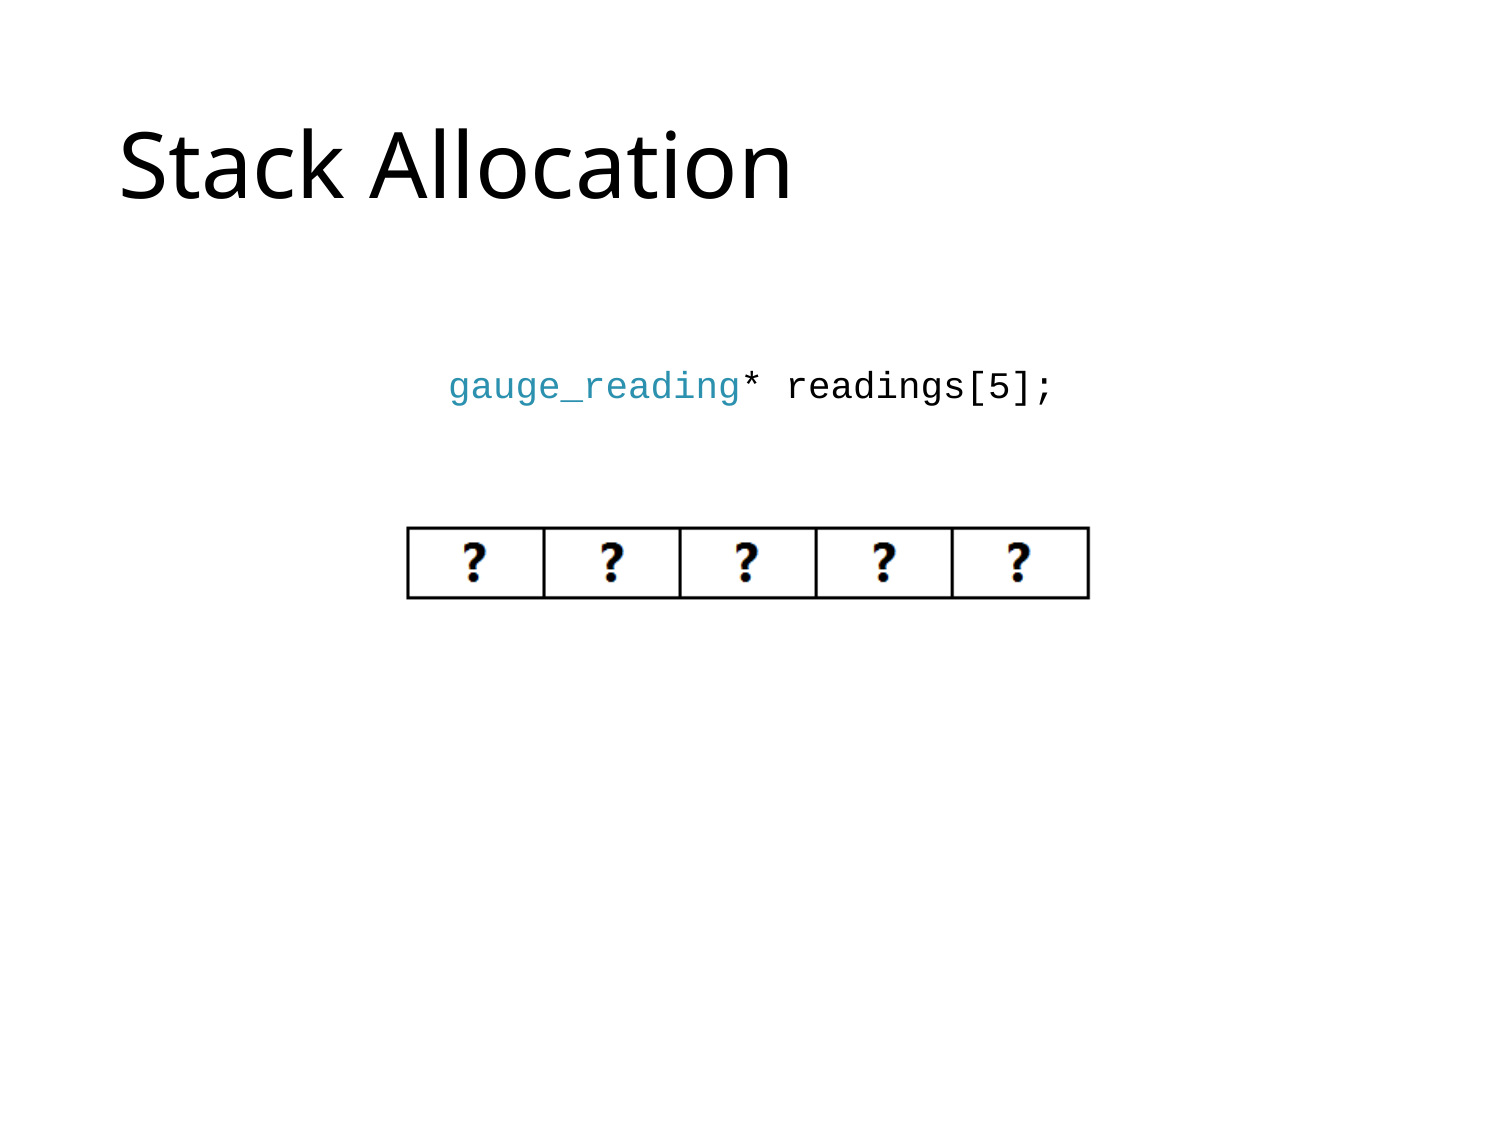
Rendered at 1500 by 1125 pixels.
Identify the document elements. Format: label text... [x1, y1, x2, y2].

picture [402, 519, 1098, 606]
text_box gauge_reading* readings[5]; [433, 350, 1071, 413]
title Stack Allocation [103, 59, 1397, 278]
